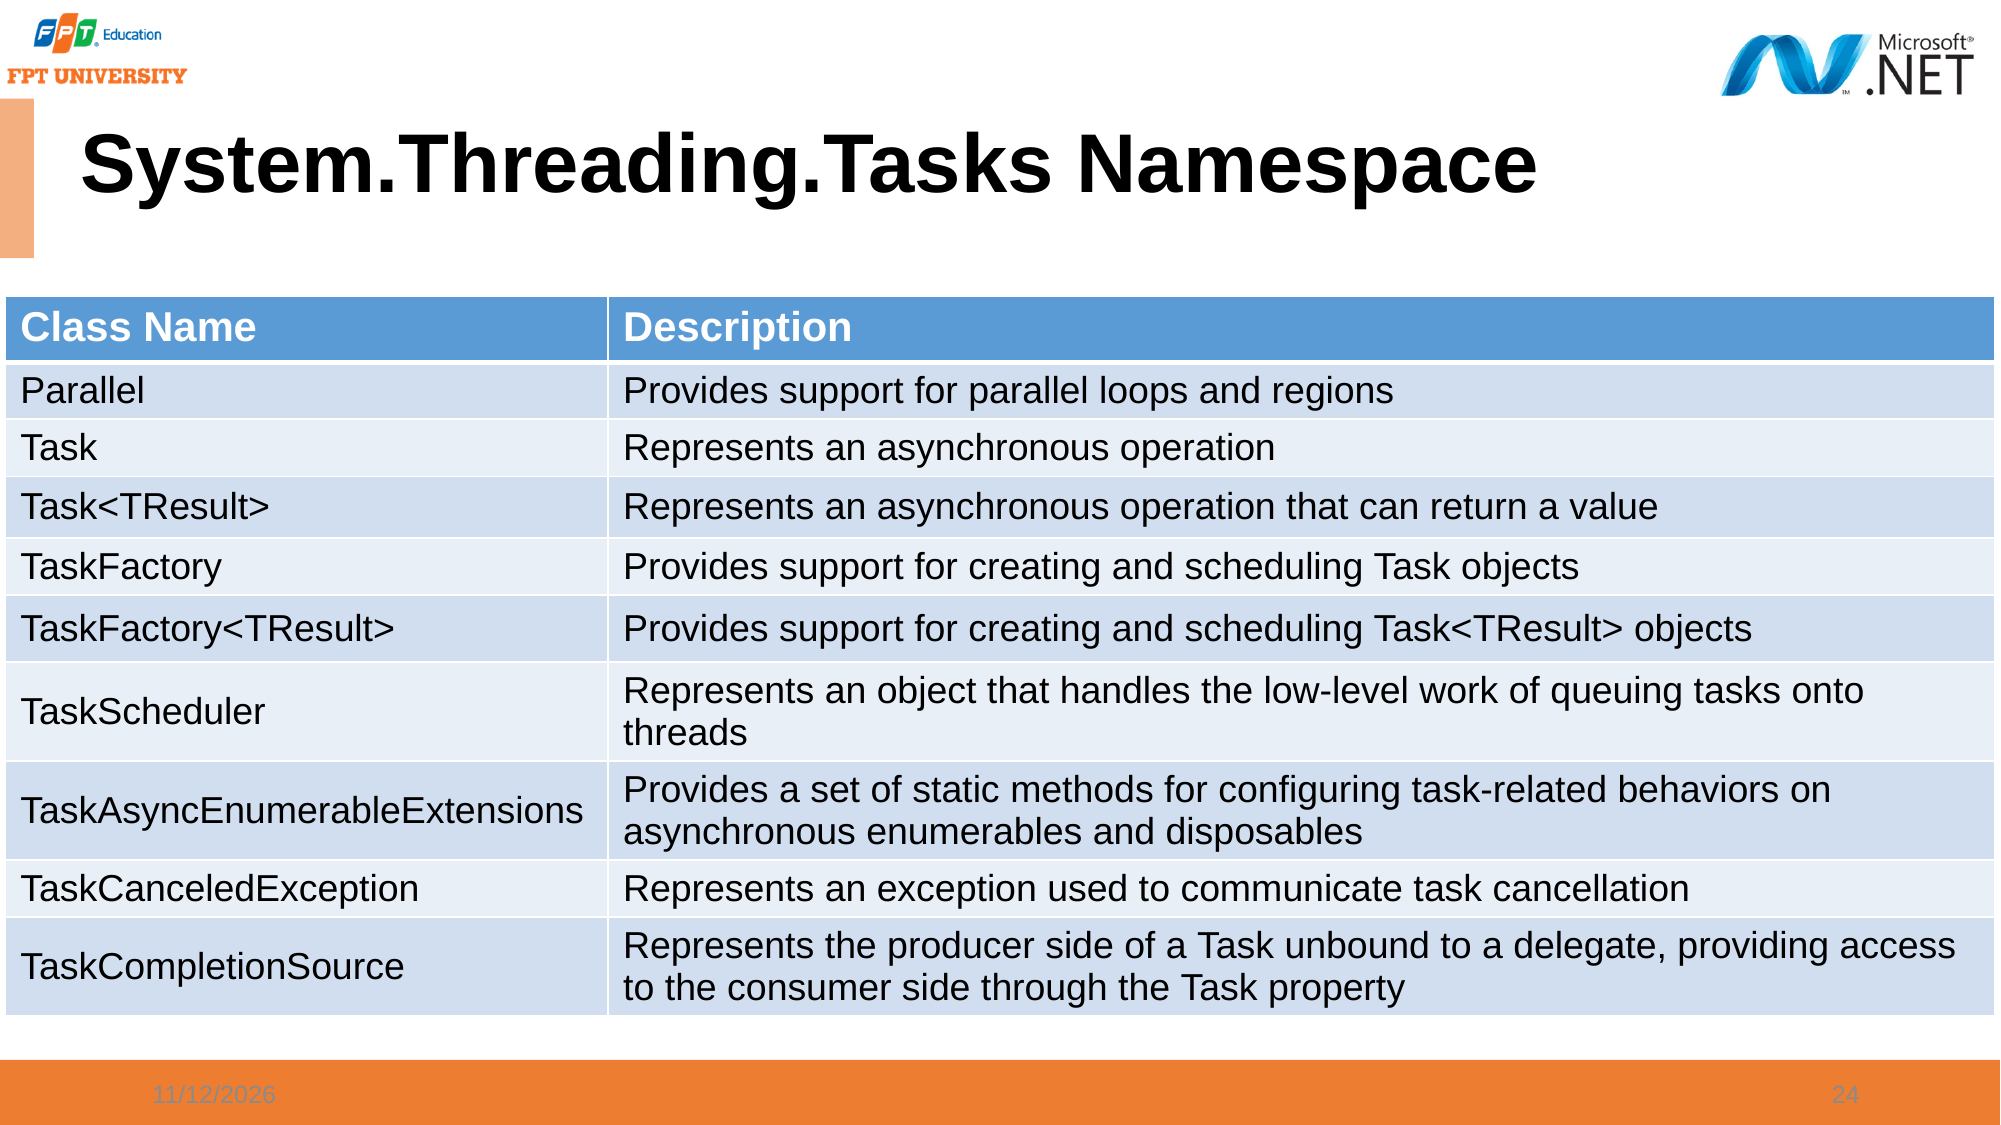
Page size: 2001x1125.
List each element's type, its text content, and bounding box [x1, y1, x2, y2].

table_cell Provides a set of static methods for configuring task-related behaviors on asynchronous enumerables and disposables [609, 762, 1994, 859]
table_cell Parallel [6, 365, 607, 418]
table_cell TaskCanceledException [6, 861, 607, 916]
table_header Description [609, 297, 1994, 360]
table_cell Represents an asynchronous operation [609, 420, 1994, 476]
table_cell TaskAsyncEnumerableExtensions [6, 762, 607, 859]
table_cell Task<TResult> [6, 477, 607, 537]
title System.Threading.Tasks Namespace [65, 118, 1952, 213]
table_cell Represents an asynchronous operation that can return a value [609, 477, 1994, 537]
table_cell Provides support for creating and scheduling Task objects [609, 539, 1994, 594]
picture [0, 0, 194, 94]
table_cell TaskScheduler [6, 663, 607, 760]
table_cell Represents an exception used to communicate task cancellation [609, 861, 1994, 916]
table_header Class Name [6, 297, 607, 360]
table_cell TaskFactory<TResult> [6, 596, 607, 661]
slide_number 24 [1424, 1063, 1875, 1123]
picture [1685, 0, 2001, 129]
table_cell Represents the producer side of a Task unbound to a delegate, providing access to the consumer side through the Task property [609, 918, 1994, 1015]
table_cell TaskCompletionSource [6, 918, 607, 1015]
table_cell TaskFactory [6, 539, 607, 594]
table_cell Represents an object that handles the low-level work of queuing tasks onto threads [609, 663, 1994, 760]
table_cell Provides support for parallel loops and regions [609, 365, 1994, 418]
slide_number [137, 1063, 588, 1123]
table_cell Task [6, 420, 607, 476]
table_cell Provides support for creating and scheduling Task<TResult> objects [609, 596, 1994, 661]
